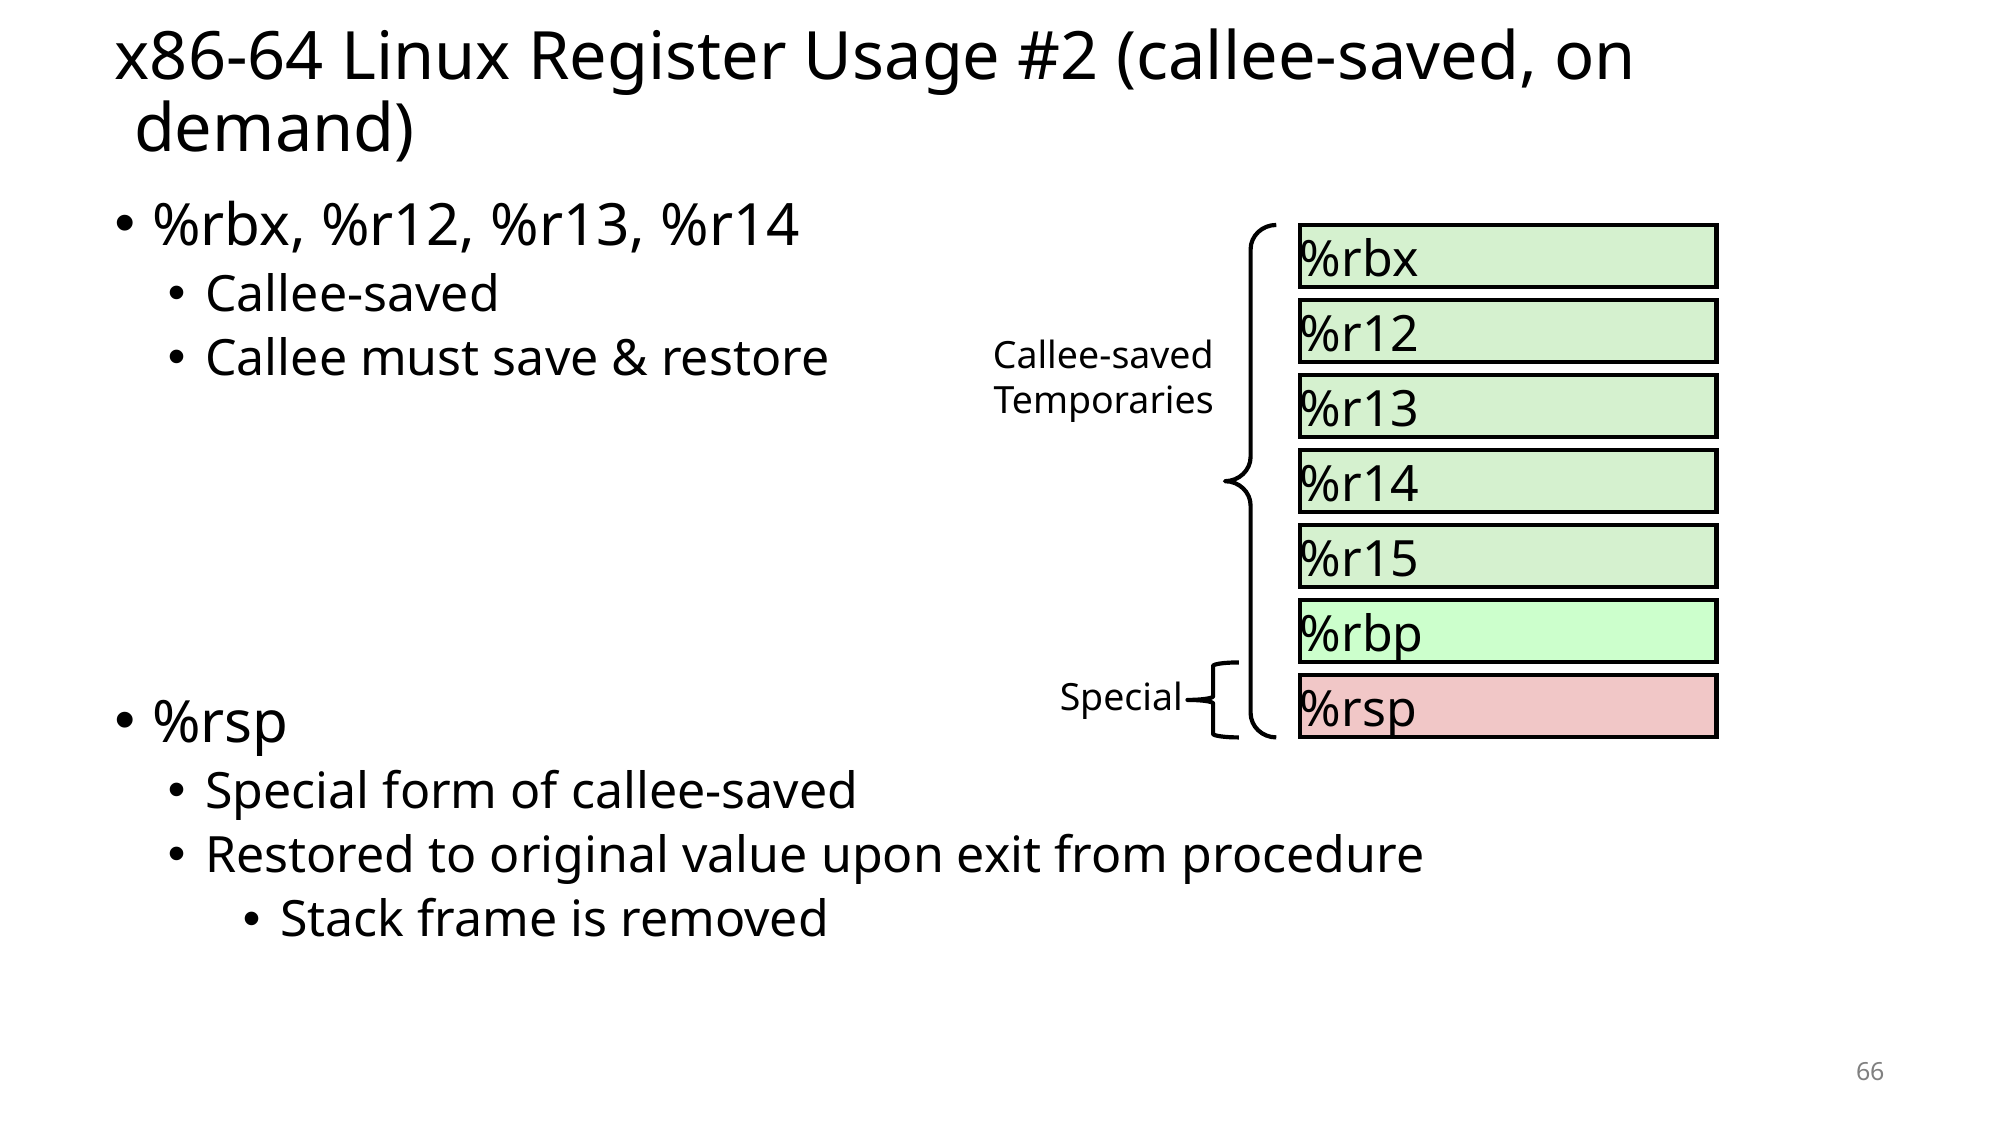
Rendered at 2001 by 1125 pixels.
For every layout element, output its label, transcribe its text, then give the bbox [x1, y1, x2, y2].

text_box %rbx [1299, 224, 1717, 288]
text_box %rsp [1299, 674, 1717, 738]
text_box Special [1053, 666, 1190, 725]
text_box Callee-saved Temporaries [986, 324, 1221, 428]
text_box %r14 [1299, 449, 1717, 513]
text_box %r13 [1299, 374, 1717, 438]
slide_number 66 [1749, 1042, 1900, 1103]
text_box %r12 [1299, 299, 1717, 363]
text_box %r15 [1299, 524, 1717, 588]
text_box %rbp [1299, 599, 1717, 663]
list %rbx, %r12, %r13, %r14 Callee-saved Callee must save & restore %rsp Special form of callee-saved Restored to original value upon exit from procedure Stack frame is removed [99, 187, 1900, 1013]
text_box [1224, 224, 1277, 738]
title x86-64 Linux Register Usage #2 (callee-saved, on demand) [99, 37, 1900, 150]
text_box [1190, 662, 1239, 738]
